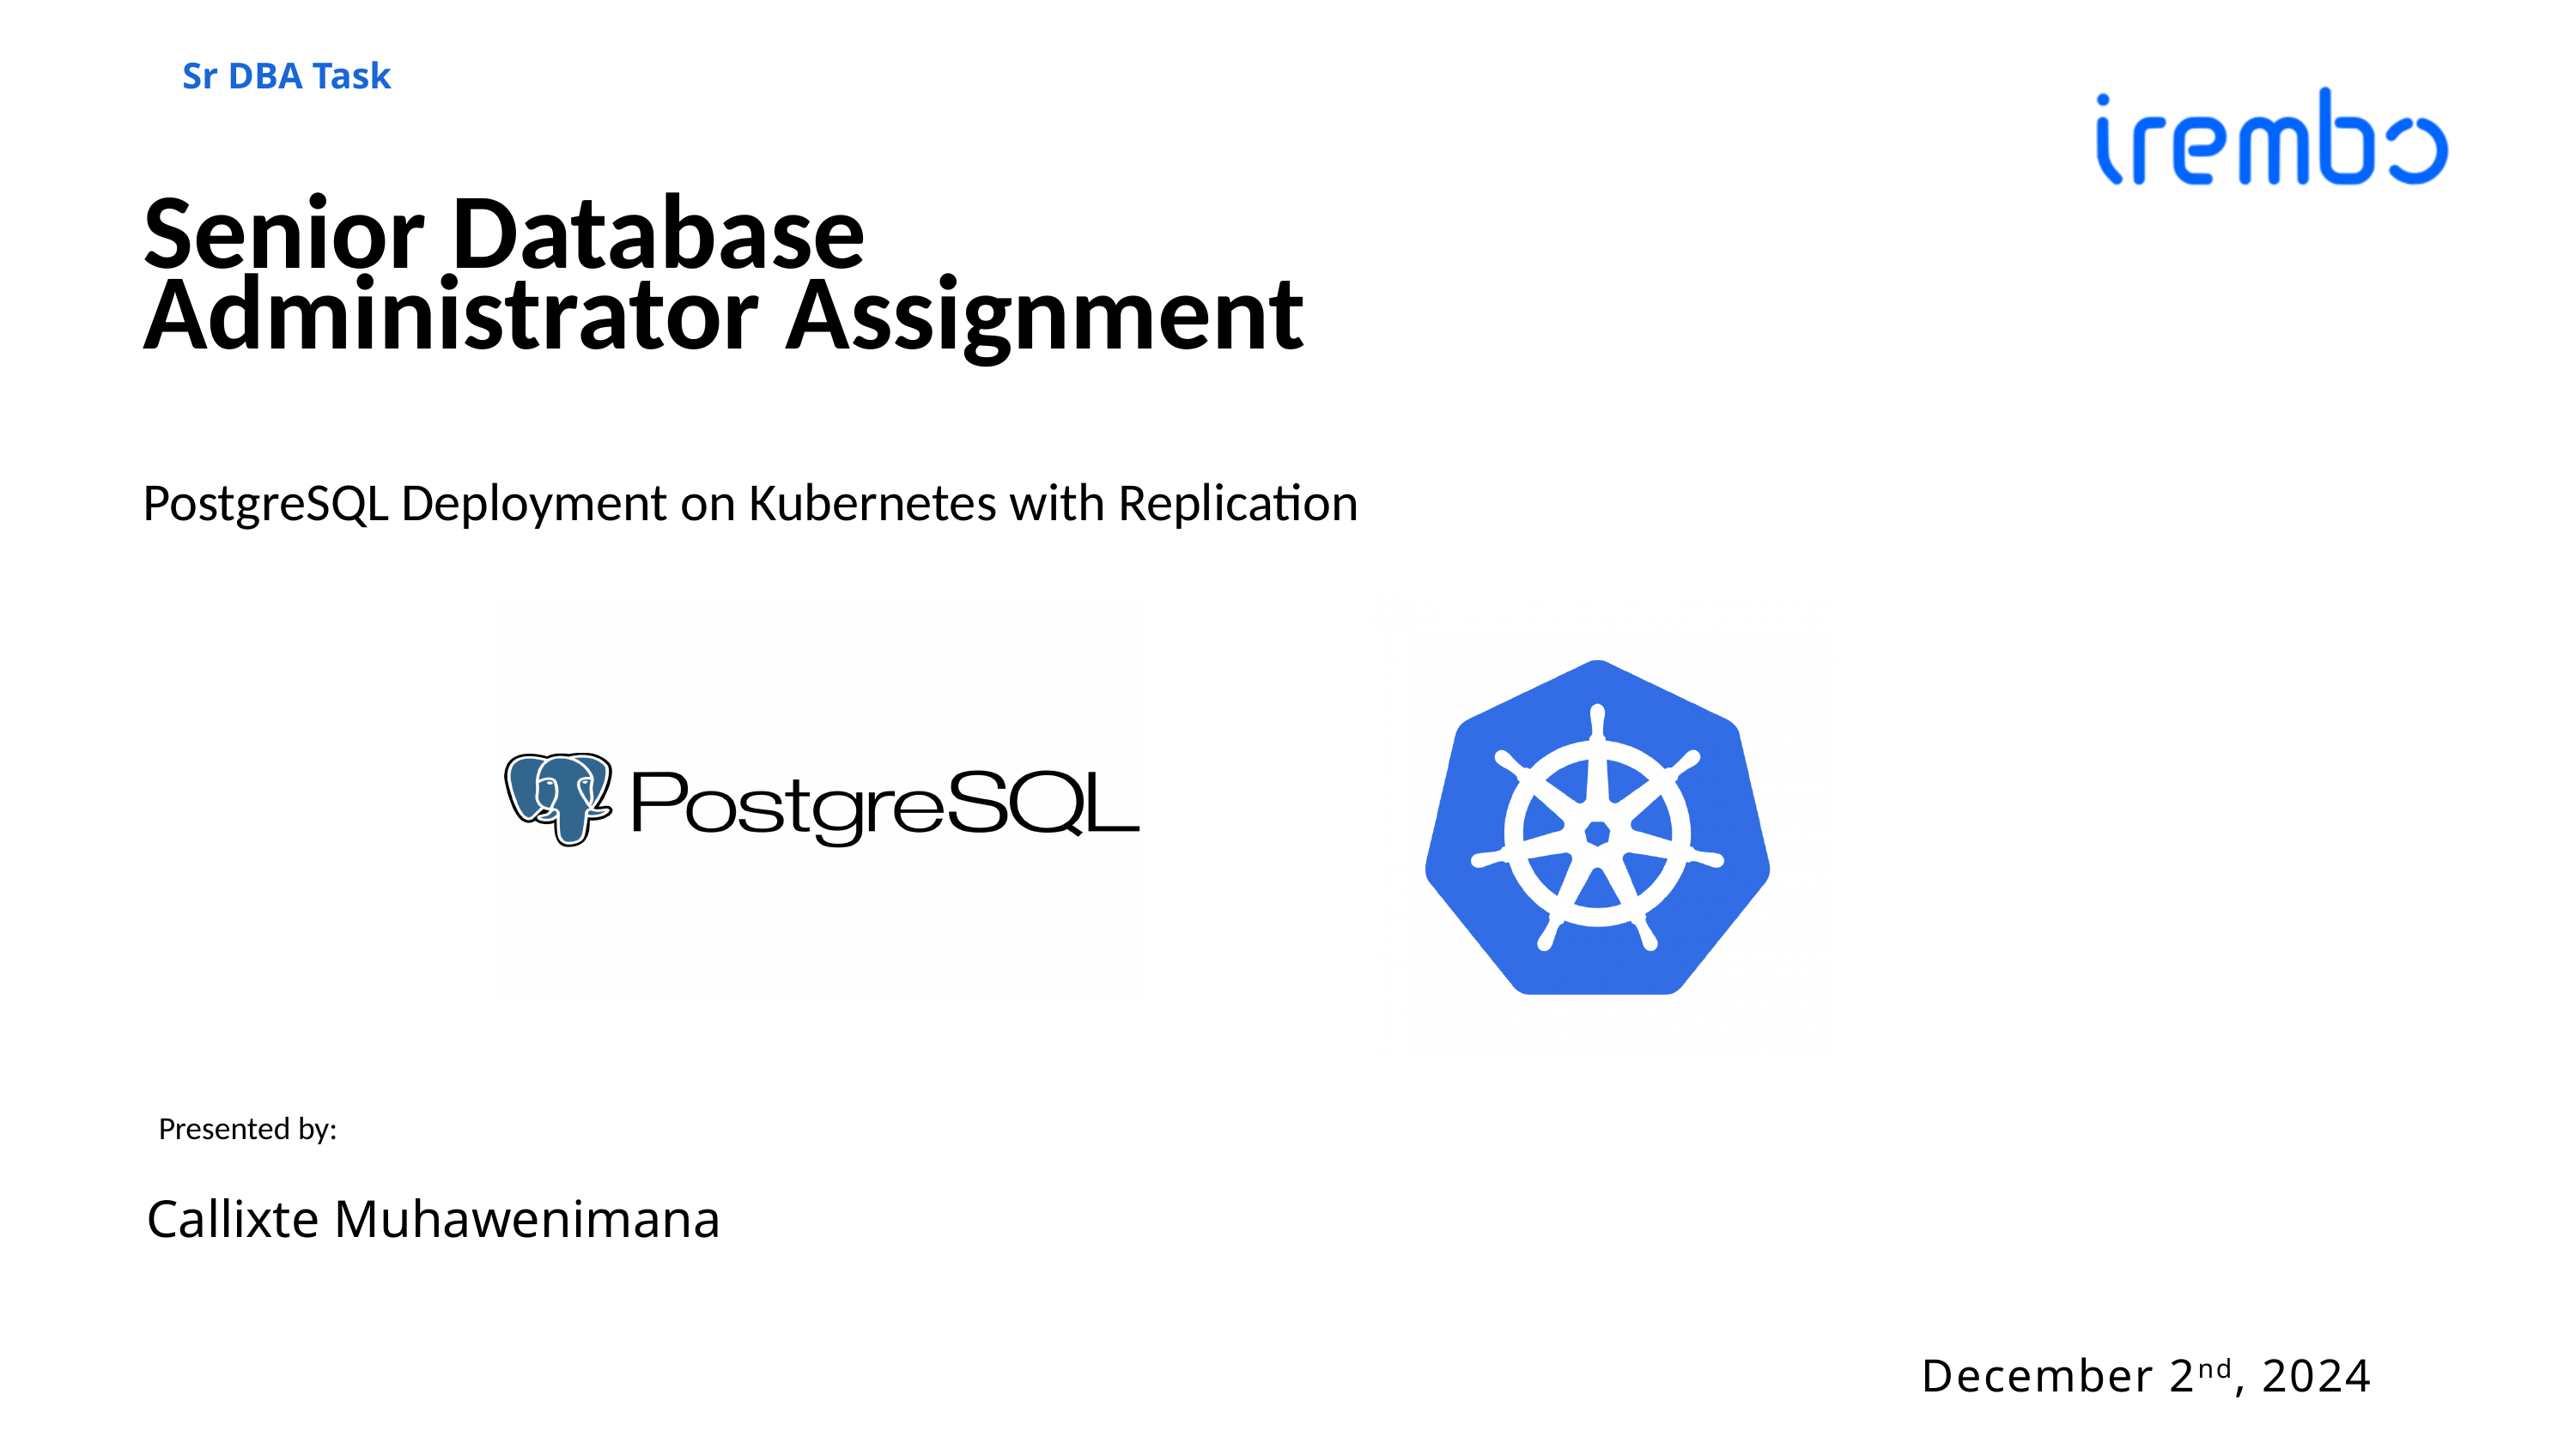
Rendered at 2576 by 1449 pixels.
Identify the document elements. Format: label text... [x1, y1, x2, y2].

text_box Sr DBA Task [182, 0, 1241, 96]
picture [1373, 596, 1836, 1058]
picture [495, 597, 1147, 1003]
text_box Callixte Muhawenimana [146, 1176, 920, 1248]
text_box December 2nd, 2024 [1751, 1337, 2542, 1401]
picture [2071, 80, 2475, 192]
text_box Senior Database Administrator Assignment PostgreSQL Deployment on Kubernetes with Replication [143, 209, 1501, 612]
text_box Presented by: [146, 1101, 1434, 1153]
